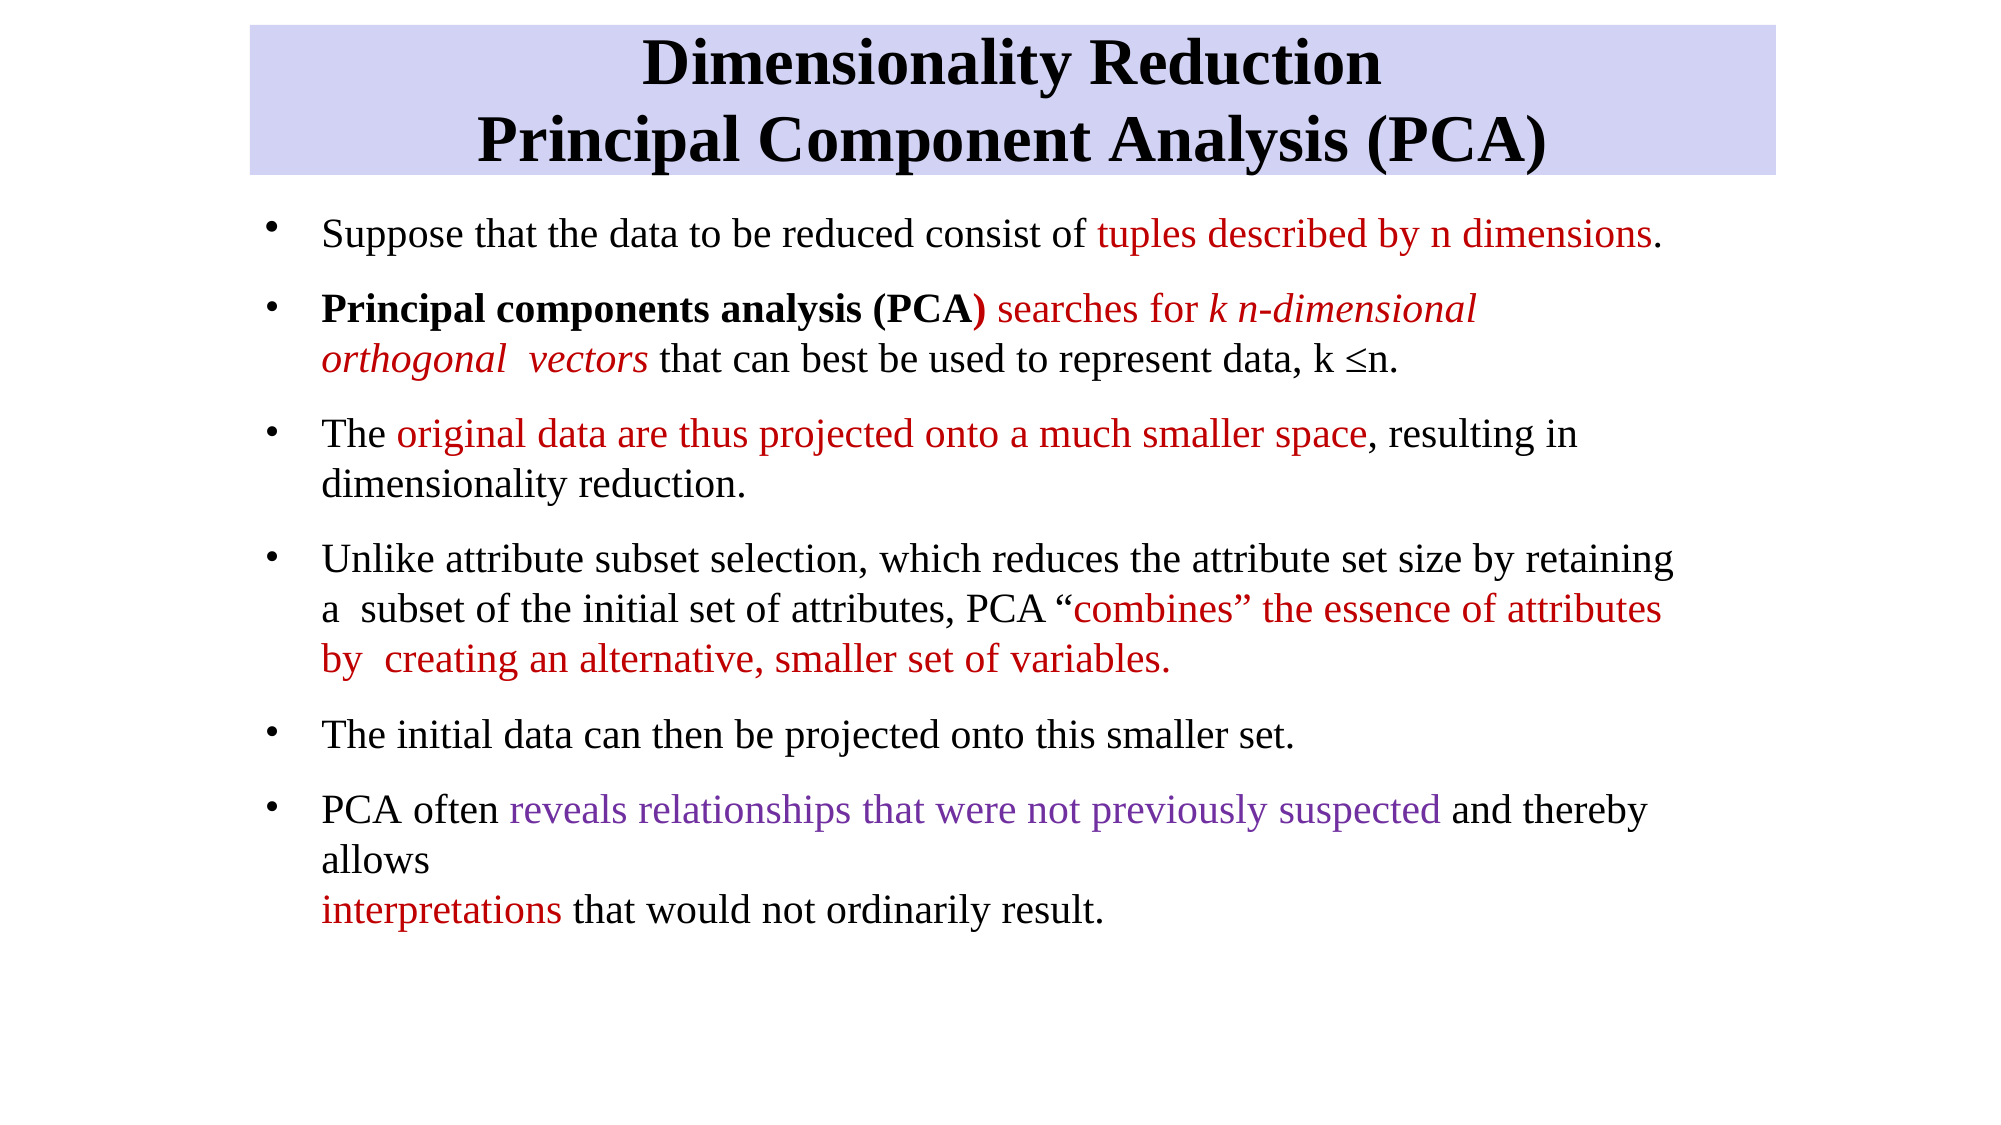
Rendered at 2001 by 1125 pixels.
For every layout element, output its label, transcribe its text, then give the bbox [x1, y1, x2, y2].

text_box Dimensionality Reduction Principal Component Analysis (PCA) [249, 24, 1776, 175]
text_box Suppose that the data to be reduced consist of tuples described by n dimensions. Principal components analysis (PCA) searches for k n-dimensional orthogonal vectors that can best be used to represent data, k ≤n. The original data are thus projected onto a much smaller space, resulting in dimensionality reduction. Unlike attribute subset selection, which reduces the attribute set size by retaining a subset of the initial set of attributes, PCA “combines” the essence of attributes by creating an alternative, smaller set of variables. The initial data can then be projected onto this smaller set. PCA often reveals relationships that were not previously suspected and thereby allows interpretations that would not ordinarily result. [262, 178, 1763, 932]
